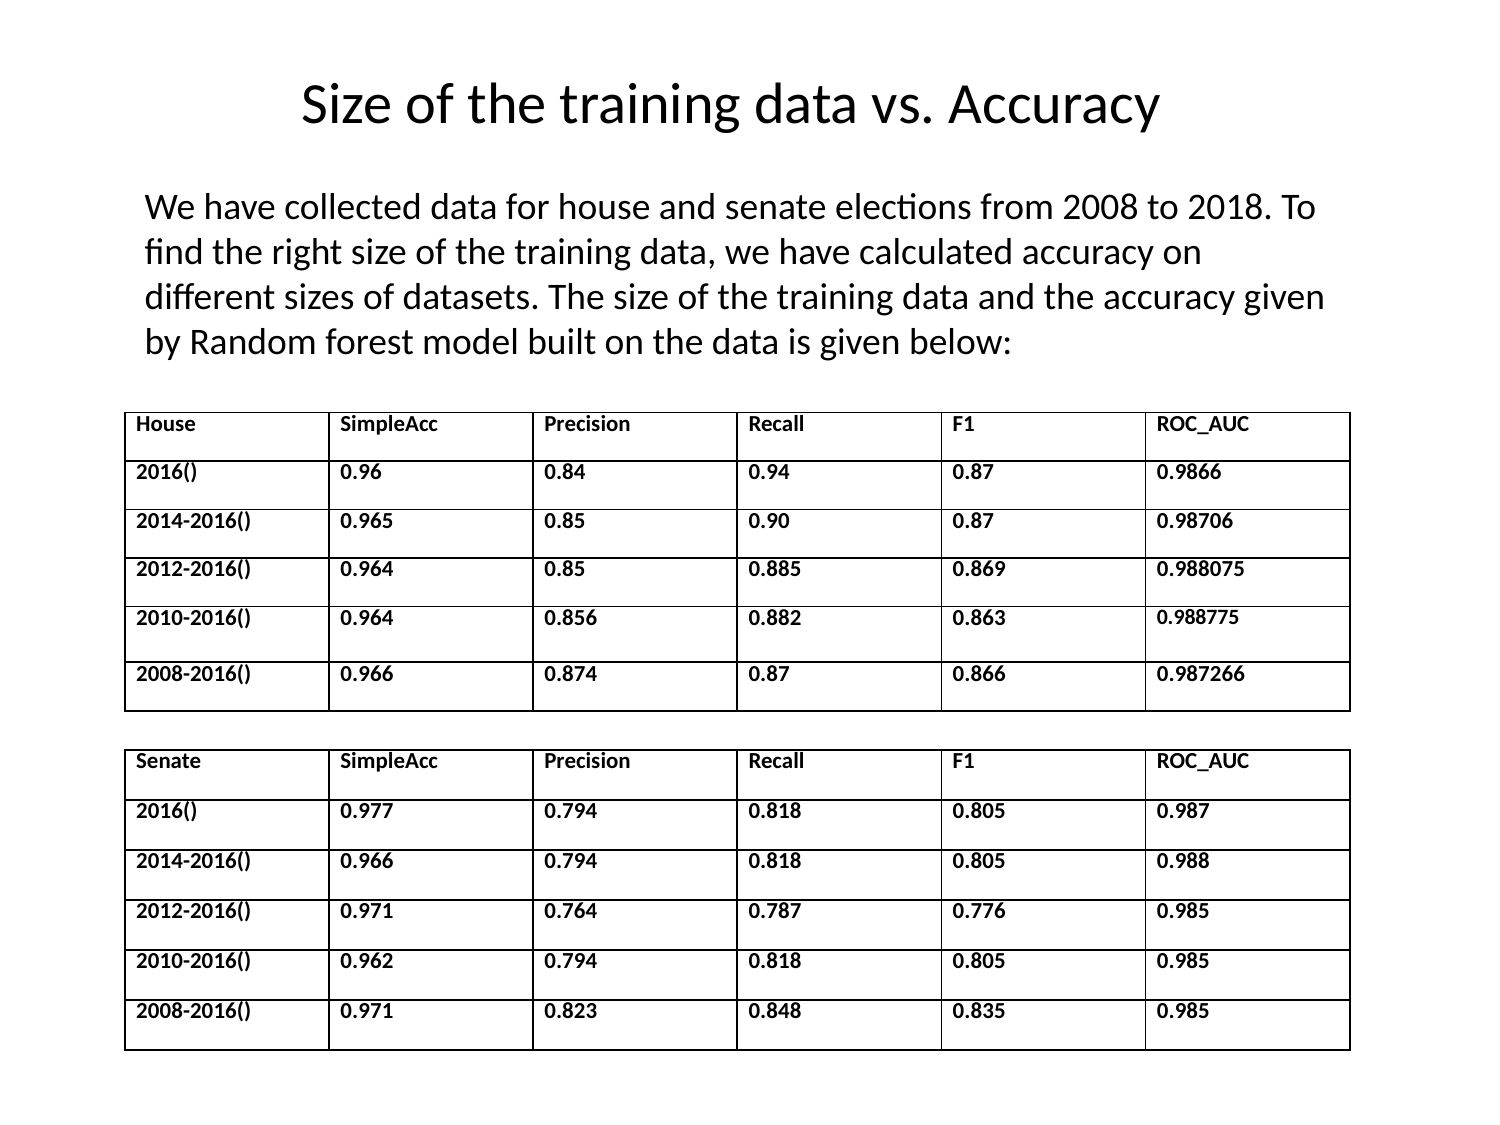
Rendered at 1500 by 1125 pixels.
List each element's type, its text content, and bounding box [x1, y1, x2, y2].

table_cell 2012-2016() [126, 559, 328, 606]
table_header Recall [738, 751, 941, 799]
table_cell 0.965 [330, 510, 532, 557]
table_header F1 [942, 413, 1145, 460]
table_header Precision [534, 751, 736, 799]
table_cell 2012-2016() [126, 901, 328, 949]
table_header SimpleAcc [330, 751, 532, 799]
table_header Precision [534, 413, 736, 460]
table_header ROC_AUC [1146, 751, 1349, 799]
table_cell 0.794 [534, 801, 736, 849]
table_cell 0.818 [738, 851, 941, 899]
table_cell 0.988075 [1146, 559, 1349, 606]
table_cell 0.988775 [1146, 607, 1349, 661]
table_cell 0.776 [942, 901, 1145, 949]
table_cell 0.988 [1146, 851, 1349, 899]
table_cell 0.87 [942, 510, 1145, 557]
table_cell 0.977 [330, 801, 532, 849]
table_cell 0.856 [534, 607, 736, 661]
table_cell 2014-2016() [126, 510, 328, 557]
table_cell 0.863 [942, 607, 1145, 661]
table_cell 0.882 [738, 607, 941, 661]
table_cell 0.818 [738, 951, 941, 999]
table_cell 2016() [126, 462, 328, 509]
table_cell 0.971 [330, 901, 532, 949]
table_cell 0.794 [534, 951, 736, 999]
table_header House [126, 413, 328, 460]
table_cell 0.823 [534, 1001, 736, 1049]
table_cell 0.94 [738, 462, 941, 509]
table_cell 0.985 [1146, 901, 1349, 949]
table_header F1 [942, 751, 1145, 799]
table_header SimpleAcc [330, 413, 532, 460]
table_cell 0.964 [330, 559, 532, 606]
table_cell 0.764 [534, 901, 736, 949]
table_cell 0.835 [942, 1001, 1145, 1049]
table_cell 0.985 [1146, 951, 1349, 999]
table_cell 2008-2016() [126, 663, 328, 710]
table_header Recall [738, 413, 941, 460]
table_cell 0.85 [534, 559, 736, 606]
table_cell 0.805 [942, 851, 1145, 899]
table_header Senate [126, 751, 328, 799]
table_cell 0.9866 [1146, 462, 1349, 509]
text_box Size of the training data vs. Accuracy [262, 58, 1200, 143]
table_cell 0.966 [330, 663, 532, 710]
table_cell 0.964 [330, 607, 532, 661]
table_cell 0.987266 [1146, 663, 1349, 710]
table_cell 0.87 [738, 663, 941, 710]
table_cell 0.98706 [1146, 510, 1349, 557]
table_cell 0.985 [1146, 1001, 1349, 1049]
table_cell 0.848 [738, 1001, 941, 1049]
table_cell 0.987 [1146, 801, 1349, 849]
table_cell 0.805 [942, 801, 1145, 849]
table_cell 2014-2016() [126, 851, 328, 899]
table_cell 0.966 [330, 851, 532, 899]
table_cell 0.866 [942, 663, 1145, 710]
table_cell 0.971 [330, 1001, 532, 1049]
table_cell 0.90 [738, 510, 941, 557]
table_cell 0.869 [942, 559, 1145, 606]
table_cell 2008-2016() [126, 1001, 328, 1049]
table_cell 0.885 [738, 559, 941, 606]
table_cell 0.85 [534, 510, 736, 557]
table_cell 0.874 [534, 663, 736, 710]
table_cell 2016() [126, 801, 328, 849]
table_cell 2010-2016() [126, 951, 328, 999]
table_cell 0.84 [534, 462, 736, 509]
table_cell 0.794 [534, 851, 736, 899]
table_cell 2010-2016() [126, 607, 328, 661]
table_cell 0.96 [330, 462, 532, 509]
text_box We have collected data for house and senate elections from 2008 to 2018. To find the right size of the training data, we have calculated accuracy on different sizes of datasets. The size of the training data and the accuracy given by Random forest model built on the data is given below: [129, 174, 1355, 370]
table_cell 0.805 [942, 951, 1145, 999]
table_header ROC_AUC [1146, 413, 1349, 460]
table_cell 0.87 [942, 462, 1145, 509]
table_cell 0.962 [330, 951, 532, 999]
table_cell 0.787 [738, 901, 941, 949]
table_cell 0.818 [738, 801, 941, 849]
